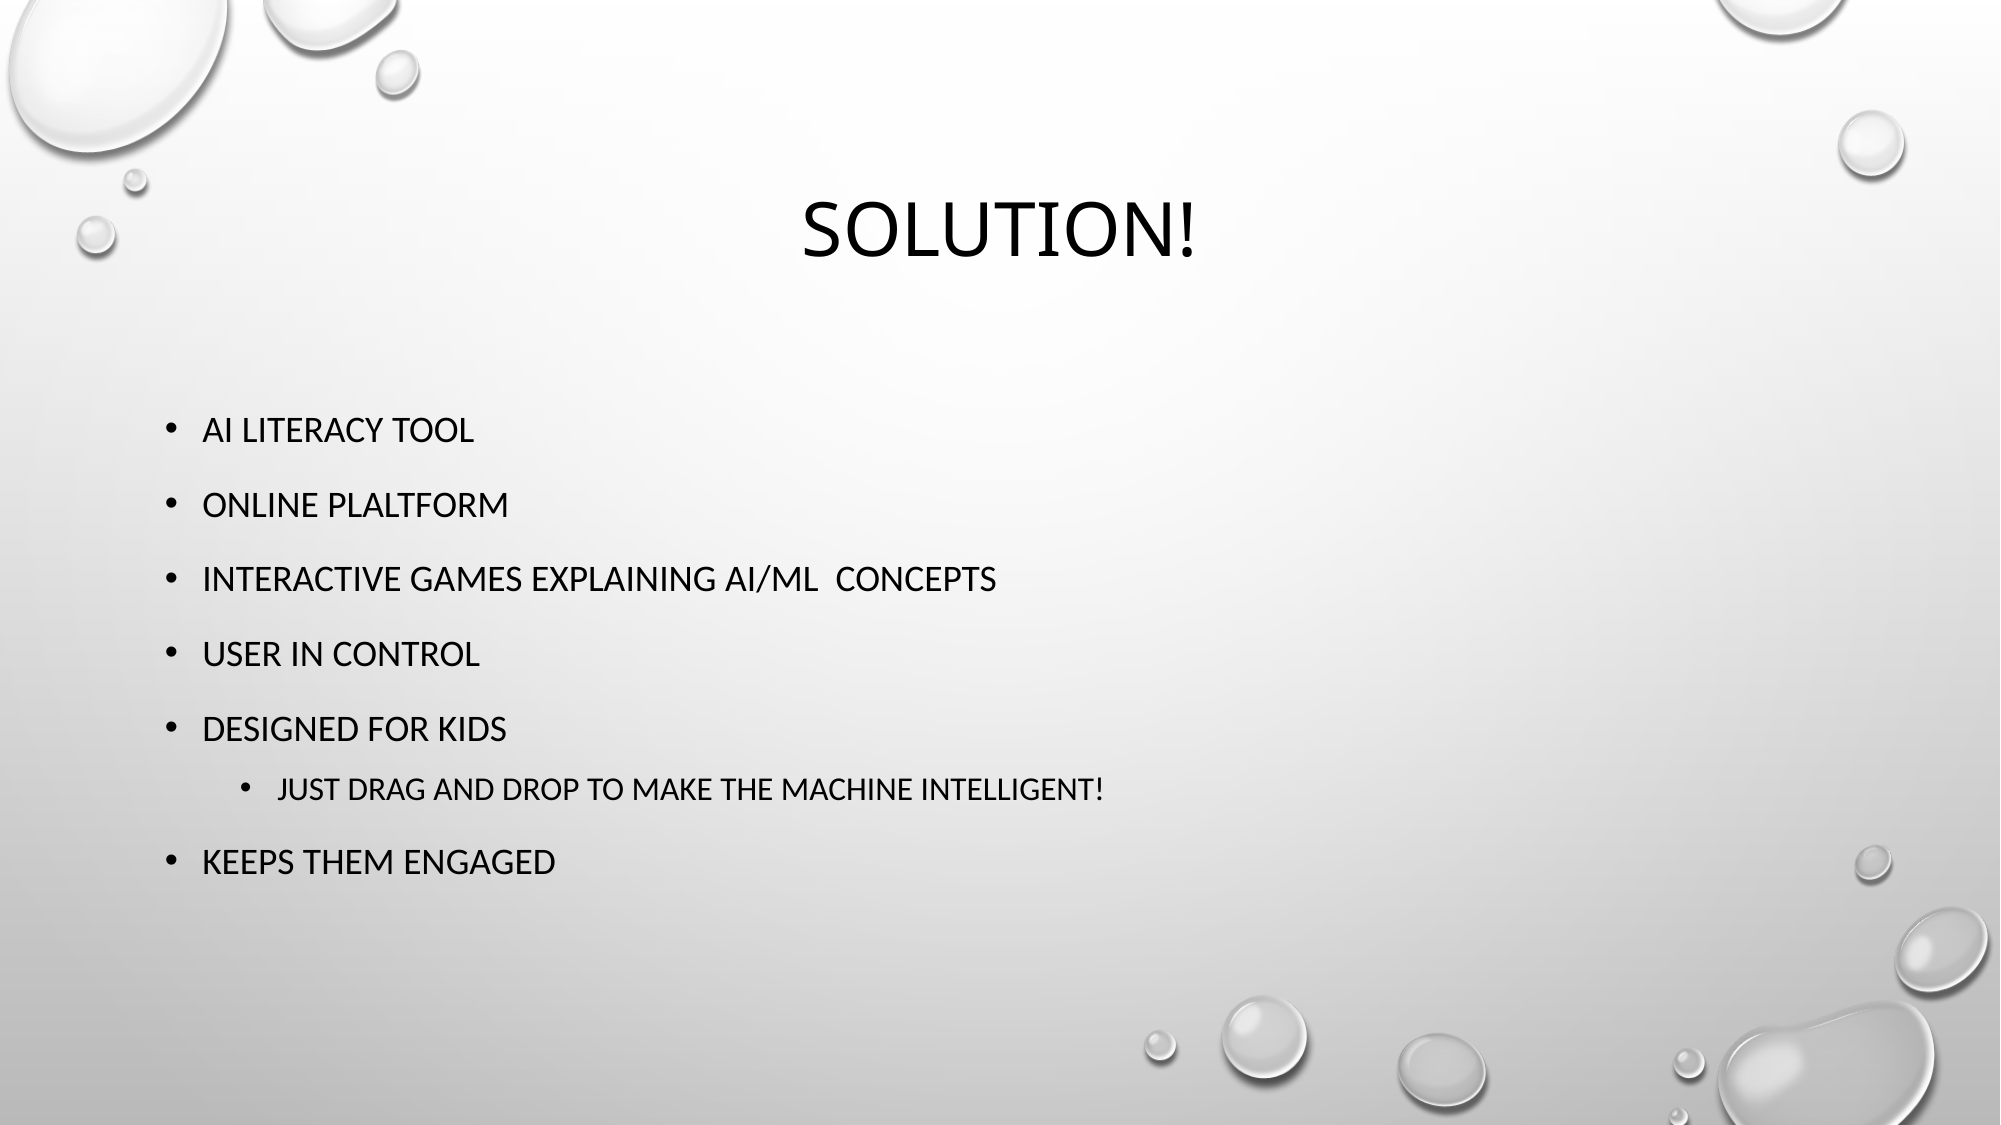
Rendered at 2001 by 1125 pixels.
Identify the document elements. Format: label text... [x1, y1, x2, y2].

list Ai literacy tool Online plaltform Interactive games explaining AI/ml concepts User in control Designed for kids Just drag and drop to make the machine intelligent! Keeps them engaged [149, 388, 1850, 950]
title Solution! [149, 101, 1851, 364]
picture [0, 0, 2000, 1125]
